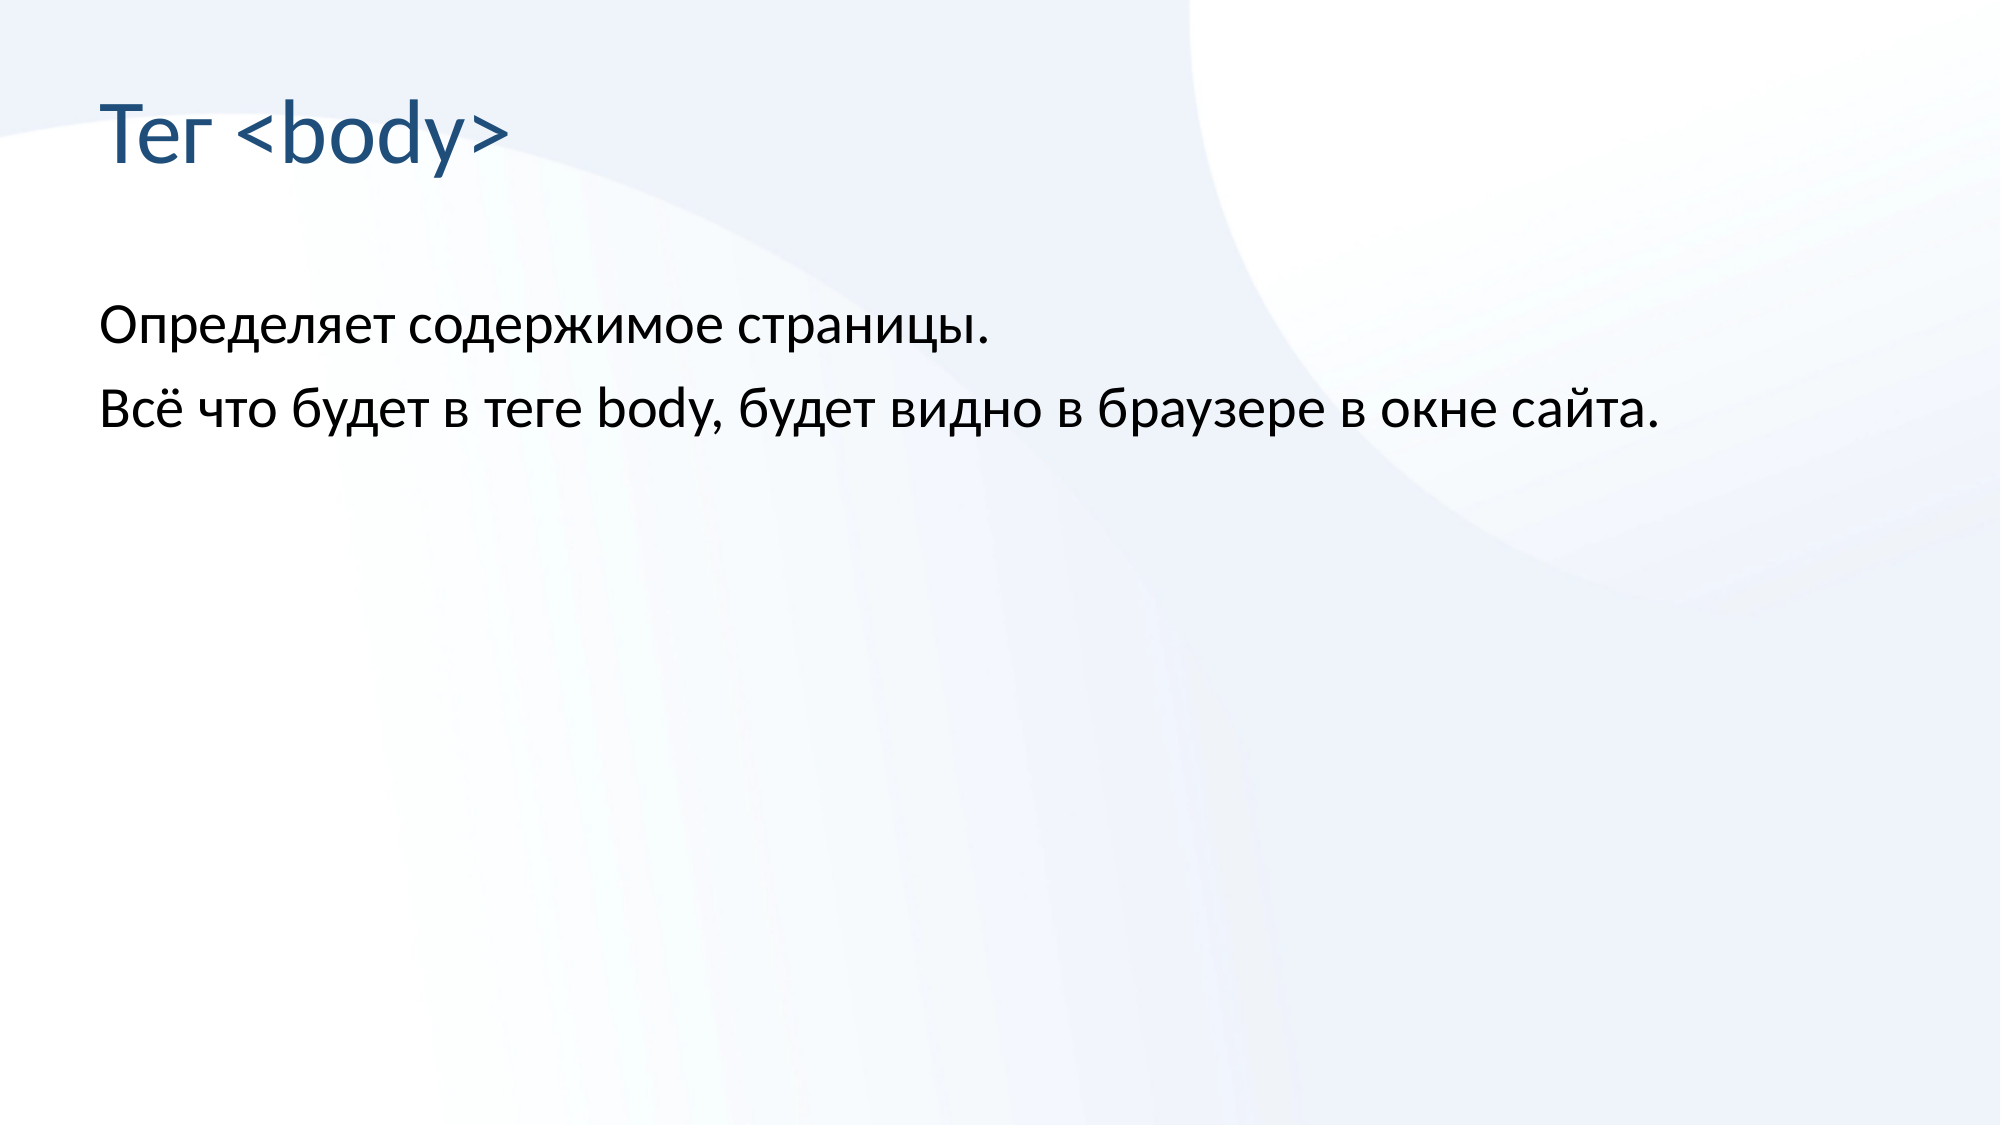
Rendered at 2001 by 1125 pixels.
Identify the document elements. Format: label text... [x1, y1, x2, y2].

list Определяет содержимое страницы. Всё что будет в теге body, будет видно в браузере в окне сайта. [84, 285, 1922, 1041]
title Тег <body> [84, 24, 1922, 243]
picture [0, 0, 2001, 1125]
